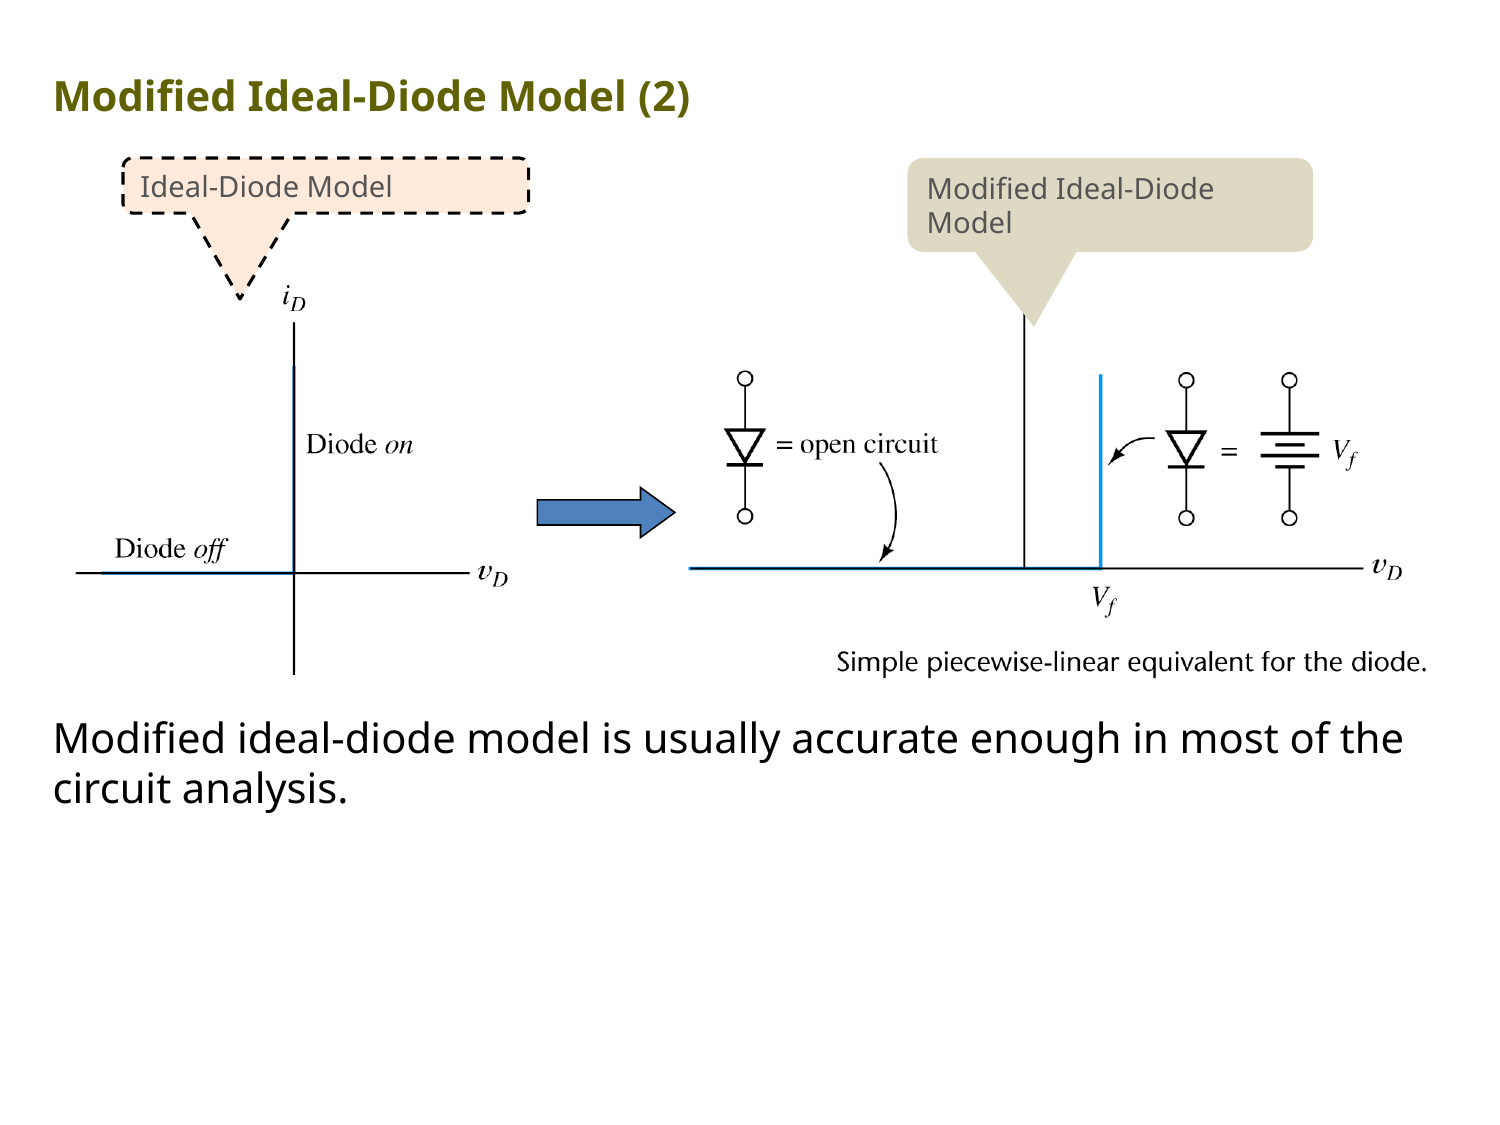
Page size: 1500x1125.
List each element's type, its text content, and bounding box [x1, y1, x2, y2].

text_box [631, 224, 1465, 705]
text_box Modified Ideal-Diode Model [907, 157, 1314, 223]
list Modified Ideal-Diode Model (2) Modified ideal-diode model is usually accurate enough in most of the circuit analysis. [37, 62, 1463, 846]
picture [62, 274, 526, 676]
text_box [537, 499, 626, 526]
text_box Ideal-Diode Model [122, 157, 529, 273]
